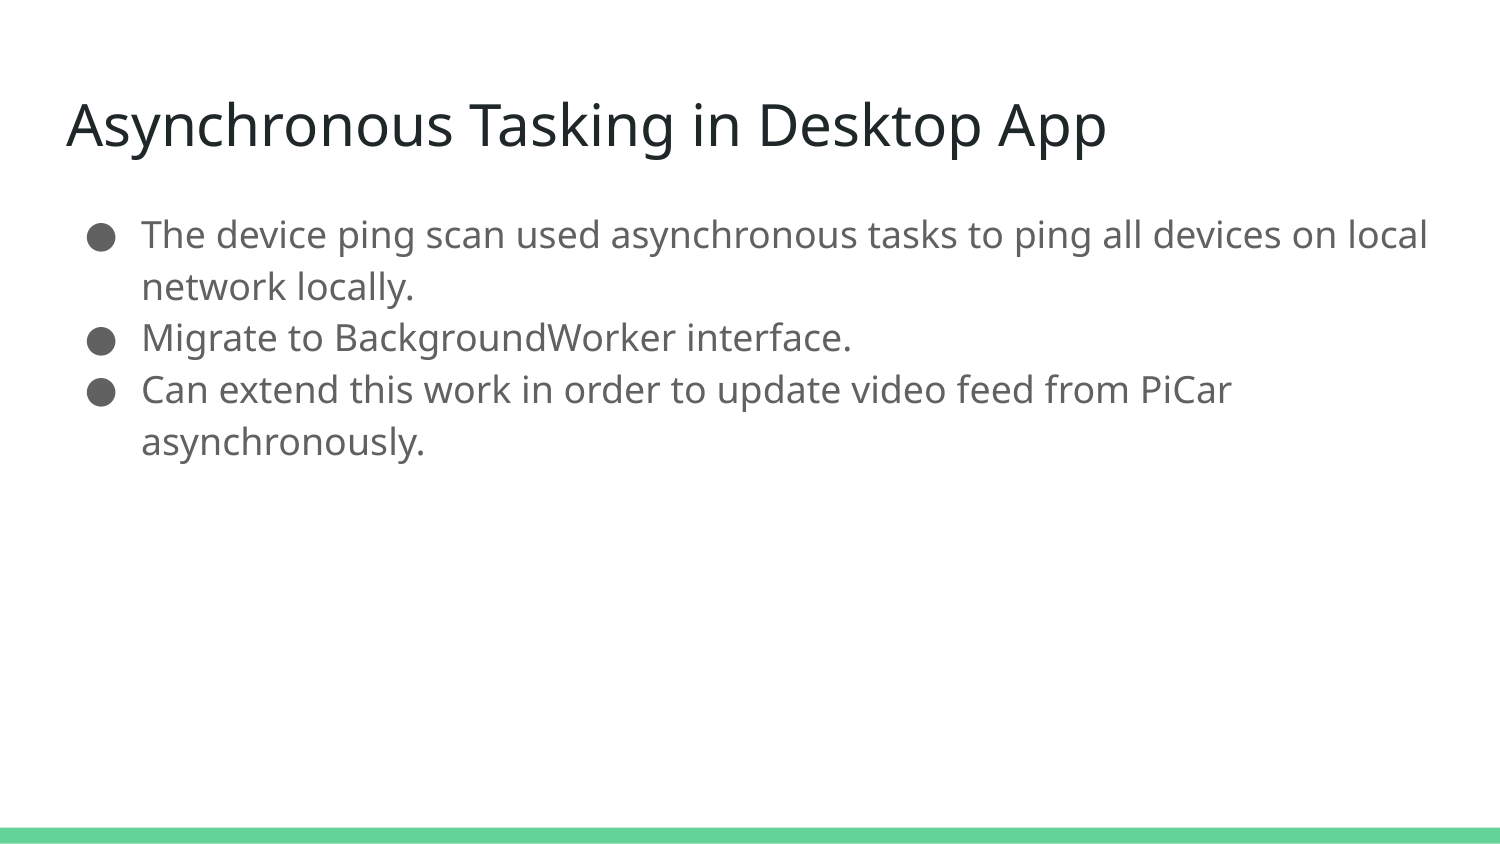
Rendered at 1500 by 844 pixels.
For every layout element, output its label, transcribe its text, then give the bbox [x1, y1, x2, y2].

title Asynchronous Tasking in Desktop App [51, 72, 1449, 167]
list The device ping scan used asynchronous tasks to ping all devices on local network locally. Migrate to BackgroundWorker interface. Can extend this work in order to update video feed from PiCar asynchronously. [51, 189, 1449, 750]
